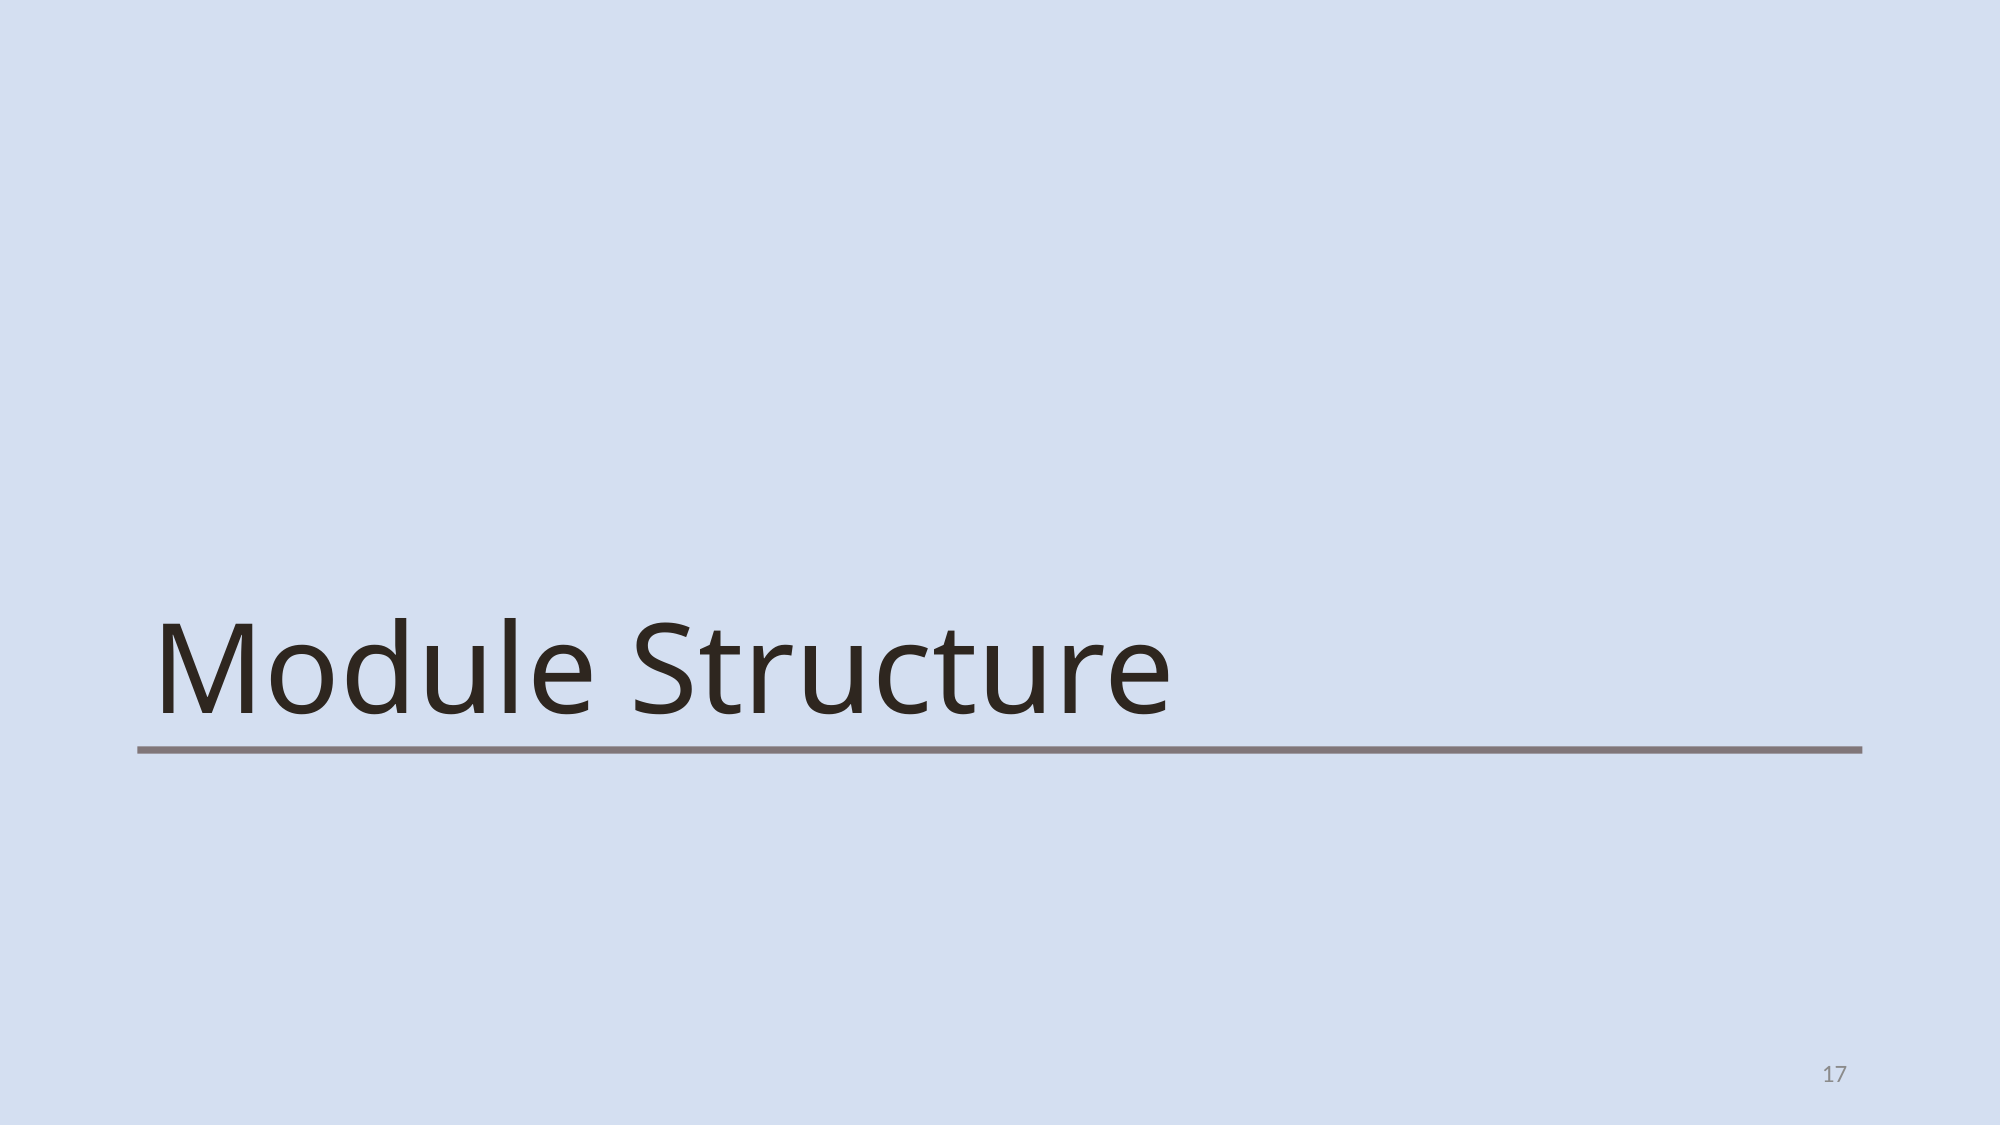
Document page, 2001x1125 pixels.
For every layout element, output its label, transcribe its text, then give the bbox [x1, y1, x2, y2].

title Module Structure [136, 280, 1862, 749]
slide_number 17 [1412, 1042, 1863, 1103]
